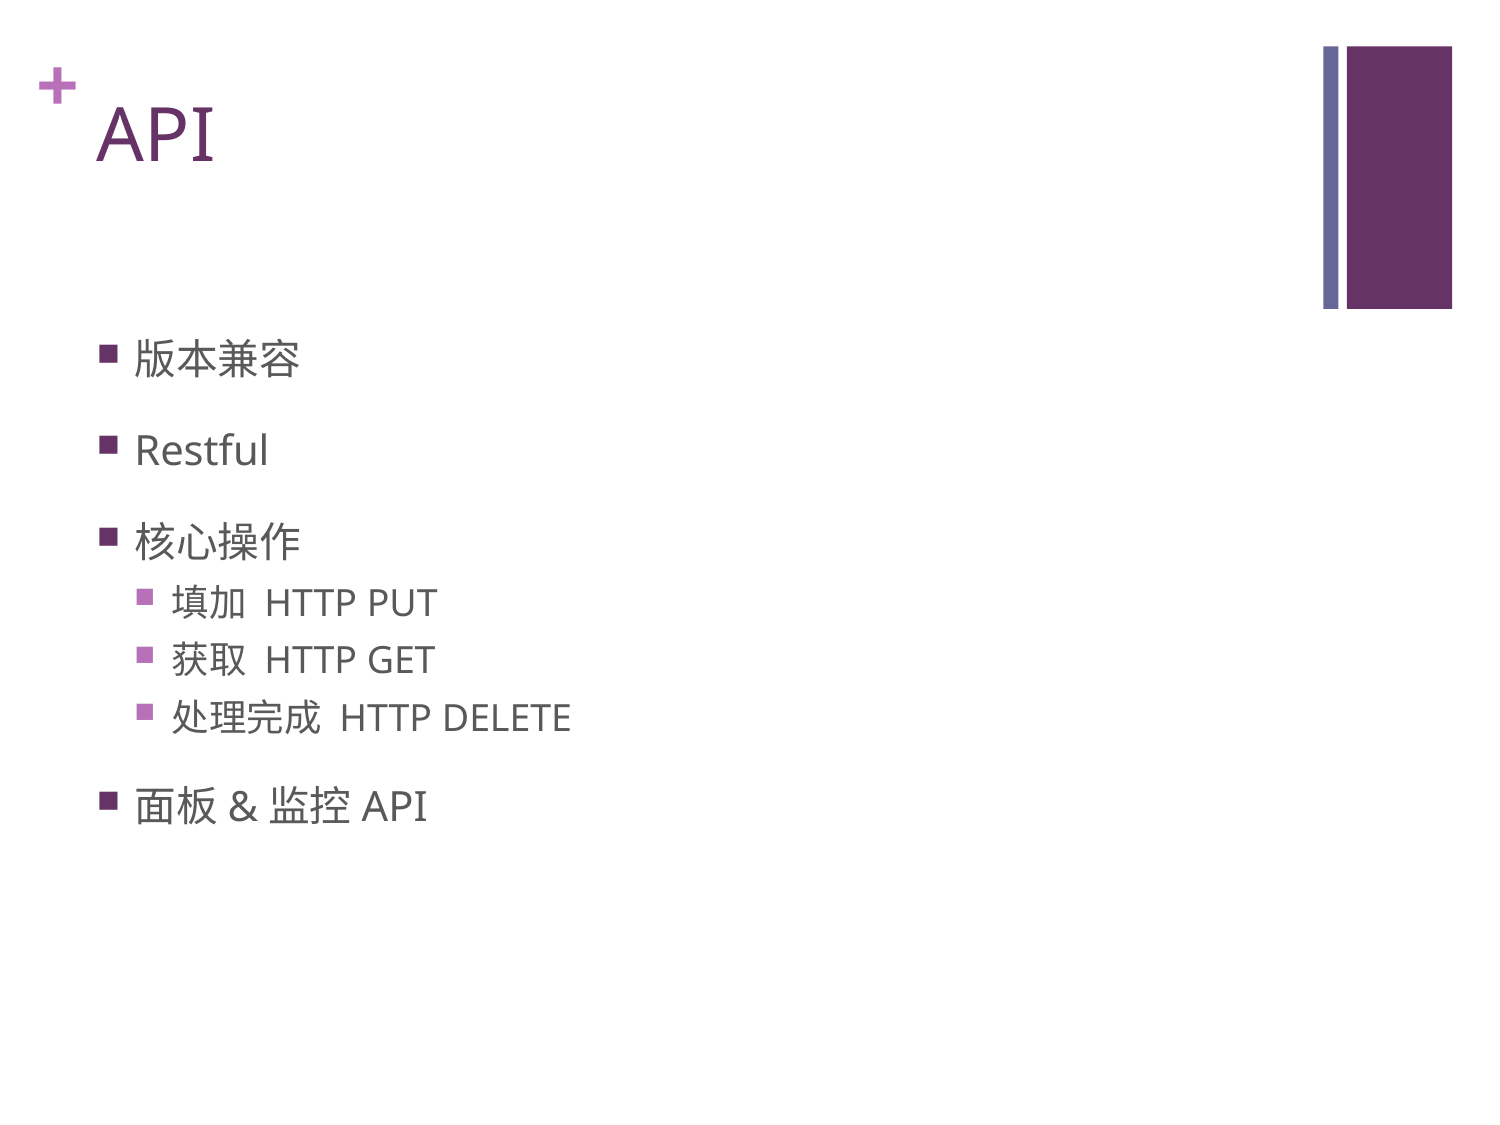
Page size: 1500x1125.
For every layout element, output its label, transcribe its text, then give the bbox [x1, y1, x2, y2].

list 版本兼容 Restful 核心操作 填加 HTTP PUT 获取 HTTP GET 处理完成 HTTP DELETE 面板&监控API [81, 324, 1322, 1005]
title API [81, 79, 1322, 263]
